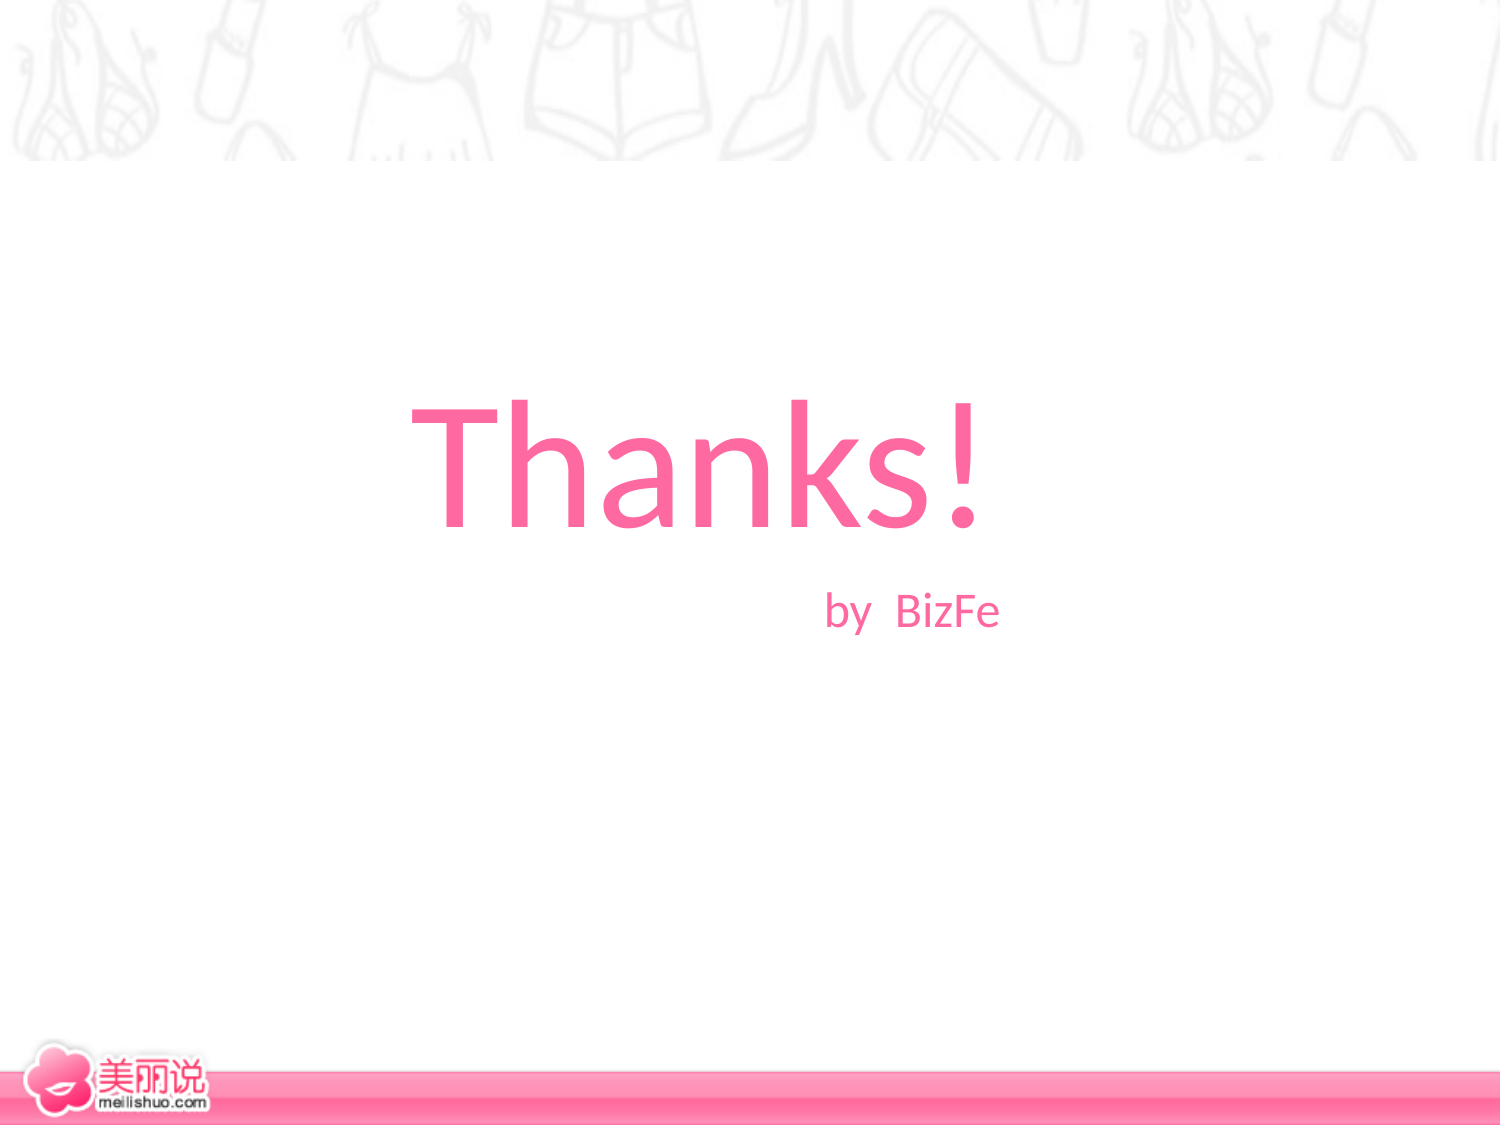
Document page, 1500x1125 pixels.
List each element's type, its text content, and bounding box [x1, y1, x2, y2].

text_box by BizFe [809, 569, 1199, 645]
picture [0, 0, 1500, 1125]
text_box Thanks! [396, 337, 1129, 572]
